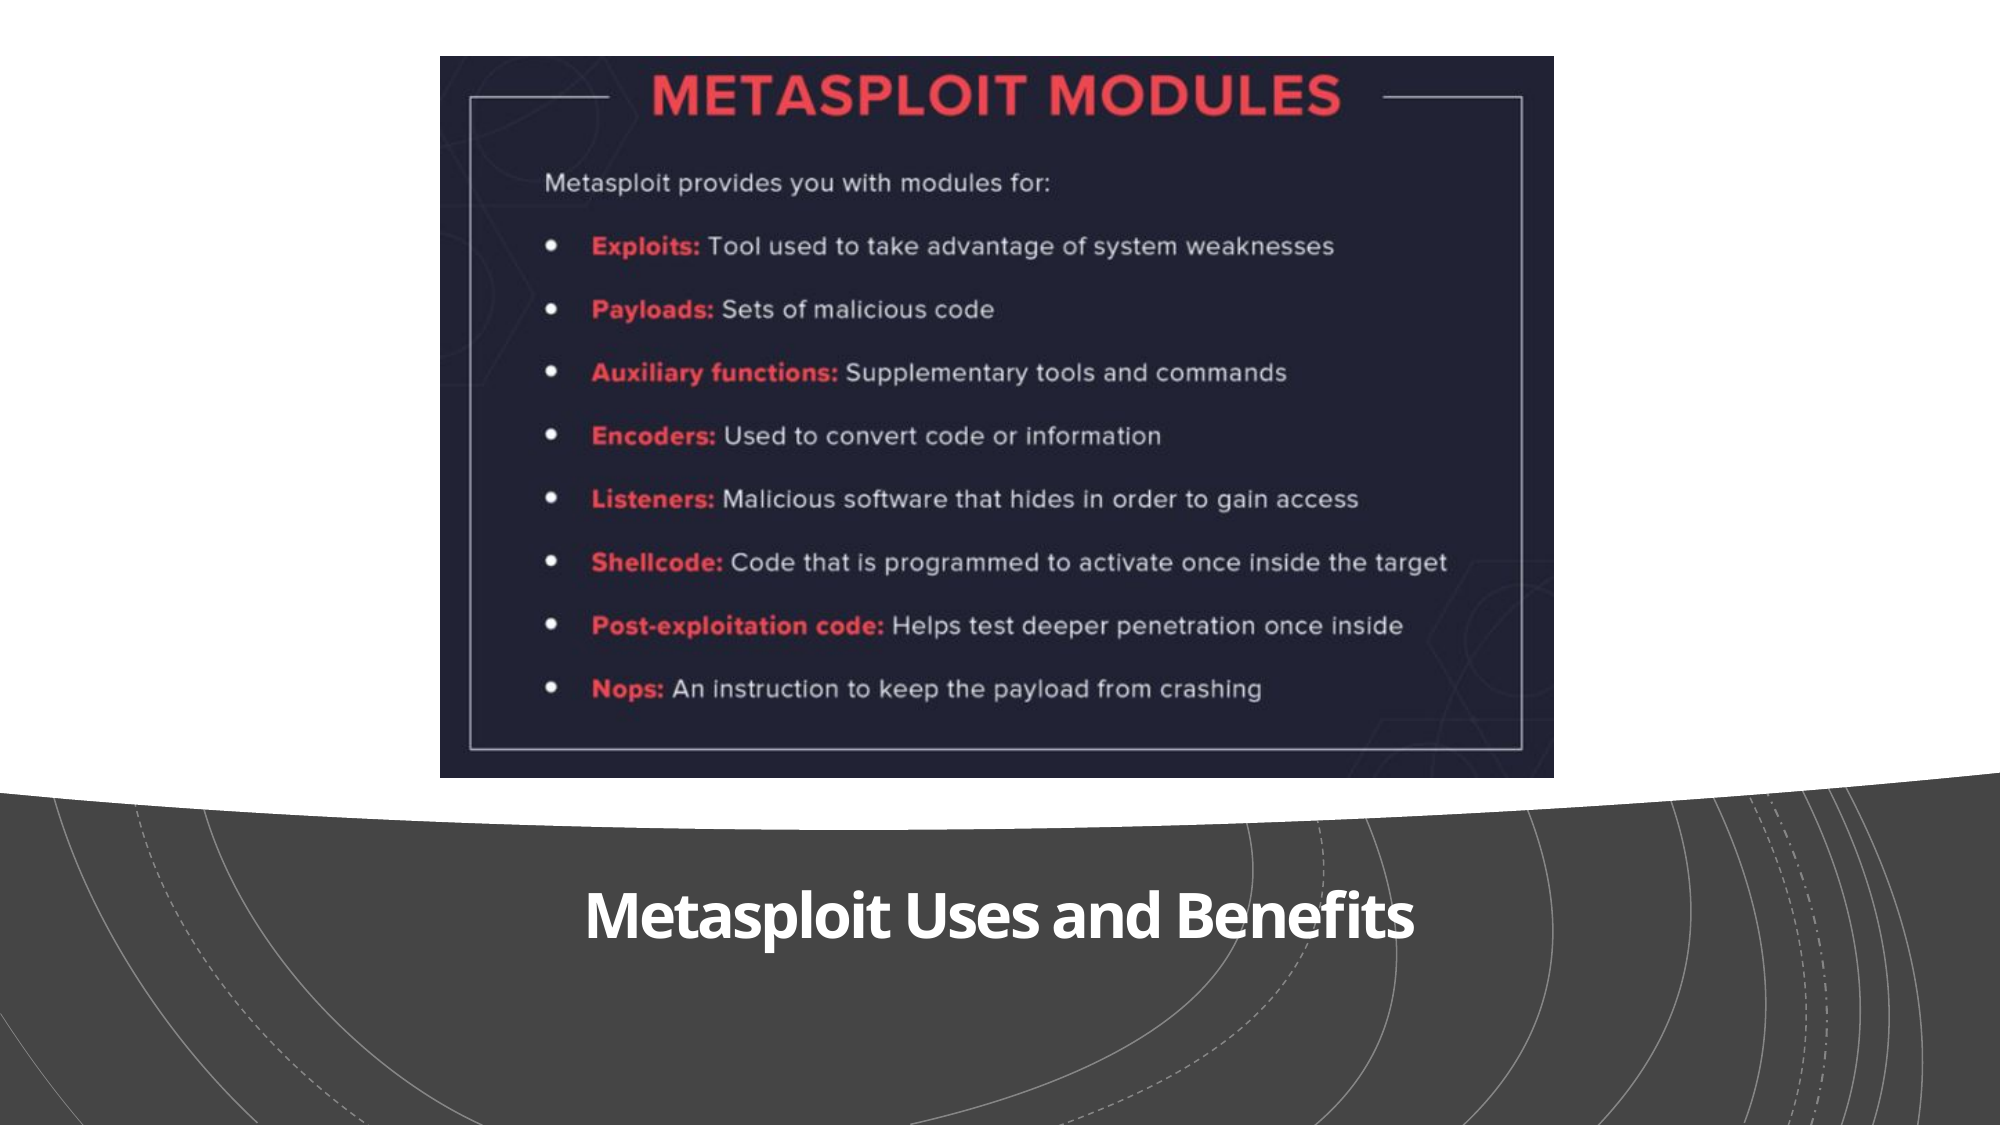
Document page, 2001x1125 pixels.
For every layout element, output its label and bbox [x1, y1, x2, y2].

picture [439, 56, 1554, 778]
text_box [0, 0, 2000, 1125]
